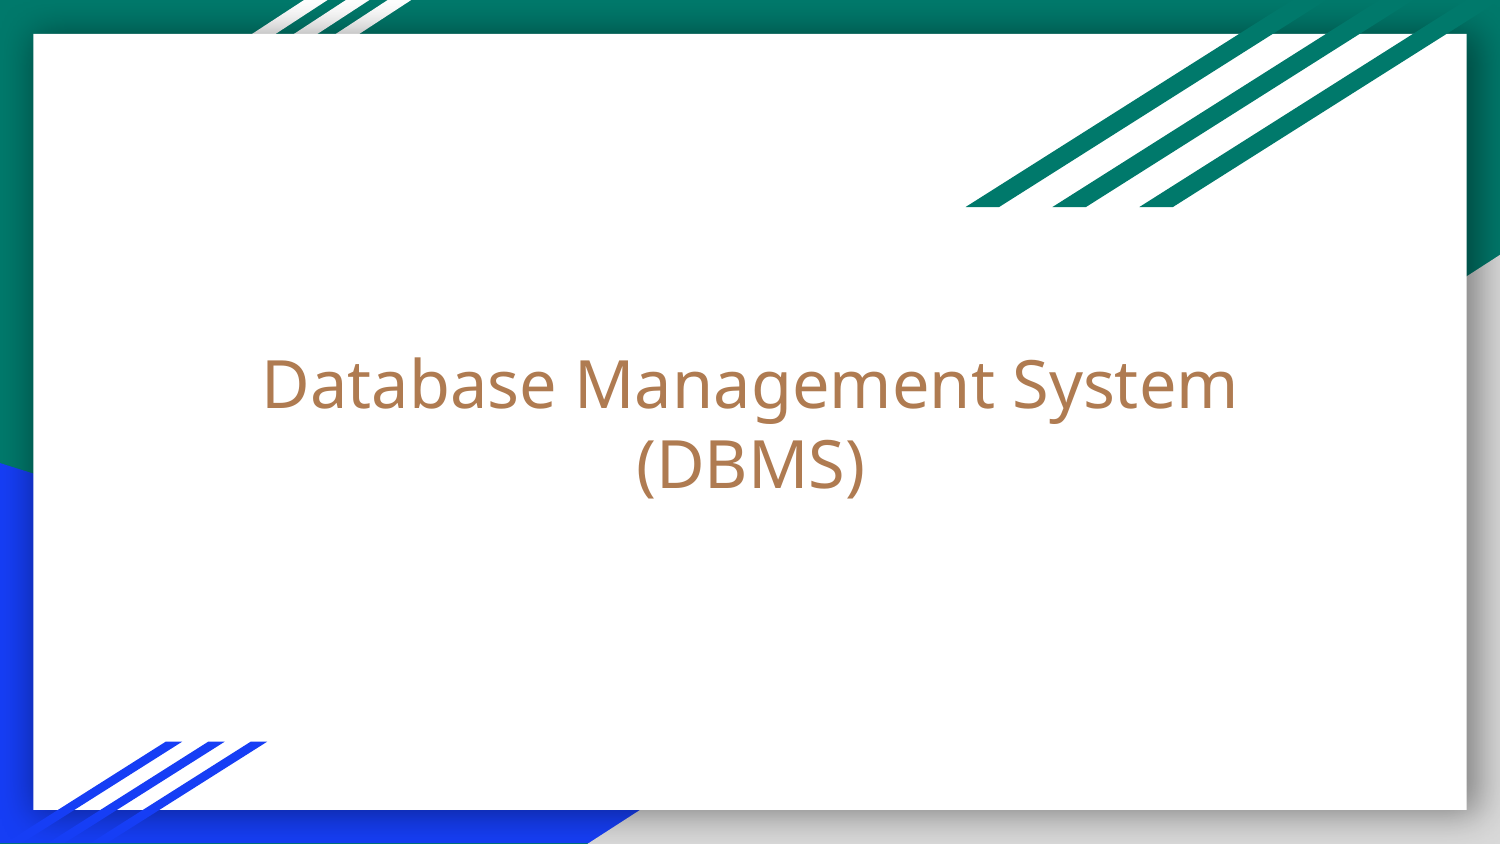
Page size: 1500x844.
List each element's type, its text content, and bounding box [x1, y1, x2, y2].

title Database Management System (DBMS) [228, 213, 1274, 630]
